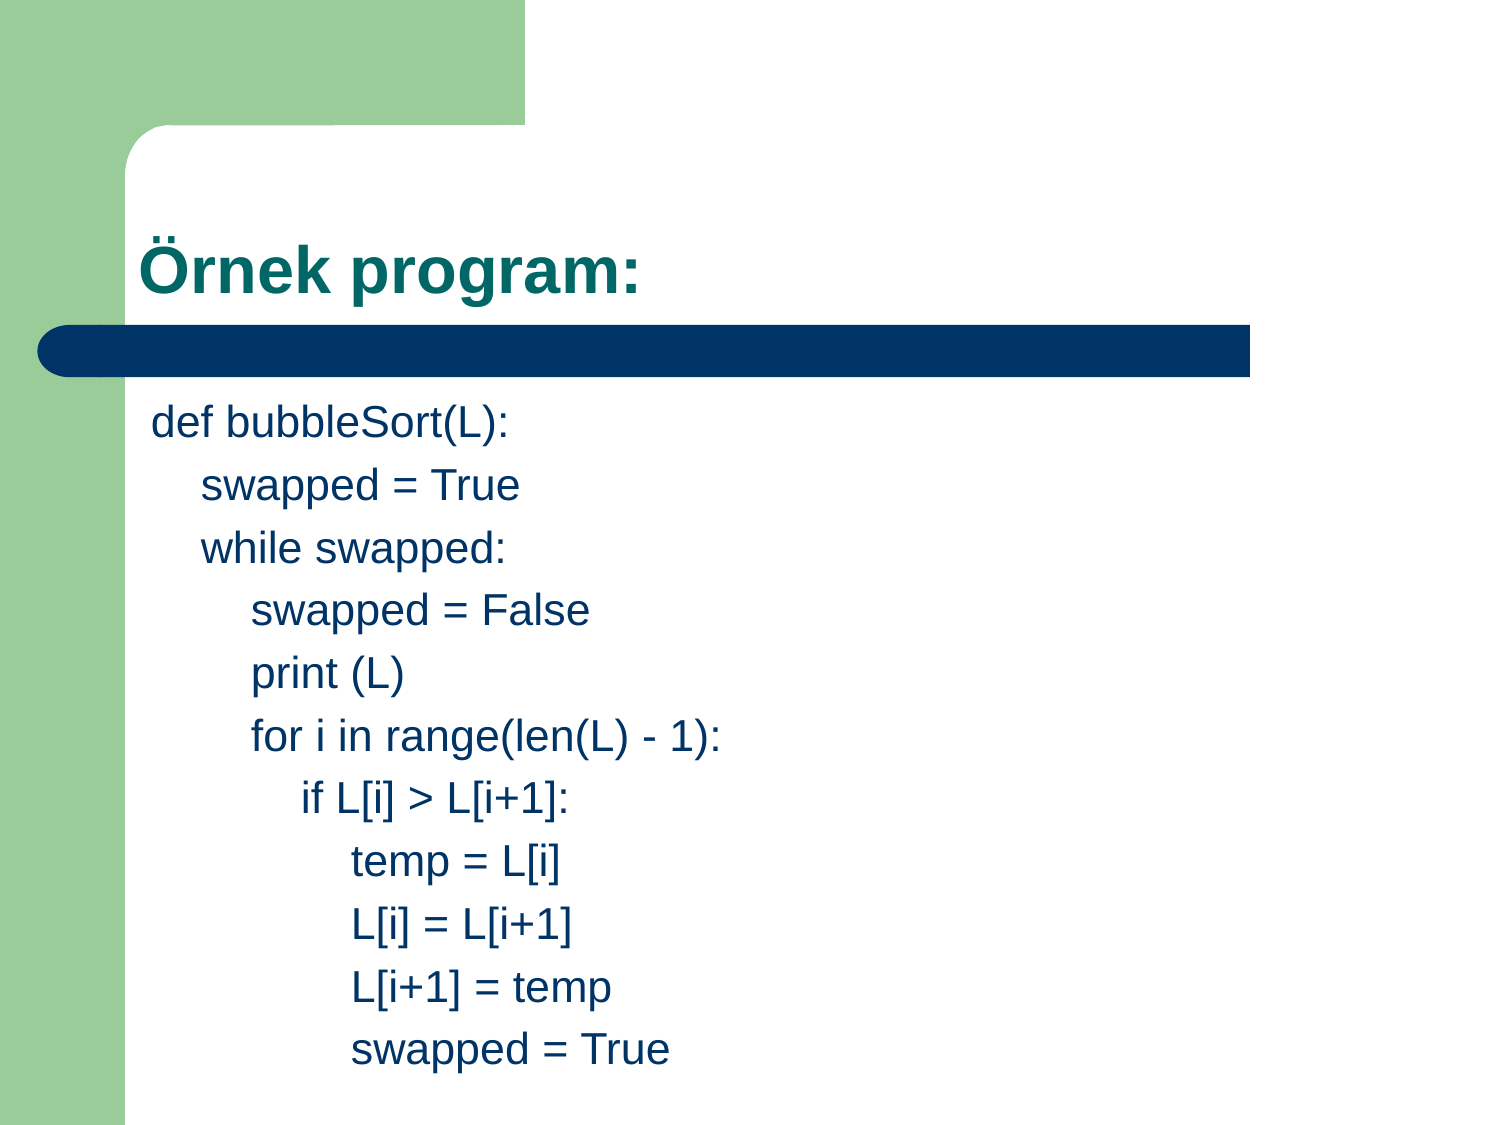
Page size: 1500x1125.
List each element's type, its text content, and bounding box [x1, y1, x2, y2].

list def bubbleSort(L): swapped = True while swapped: swapped = False print (L) for i in range(len(L) - 1): if L[i] > L[i+1]: temp = L[i] L[i] = L[i+1] L[i+1] = temp swapped = True [135, 385, 1426, 1083]
title Örnek program: [123, 172, 1341, 316]
